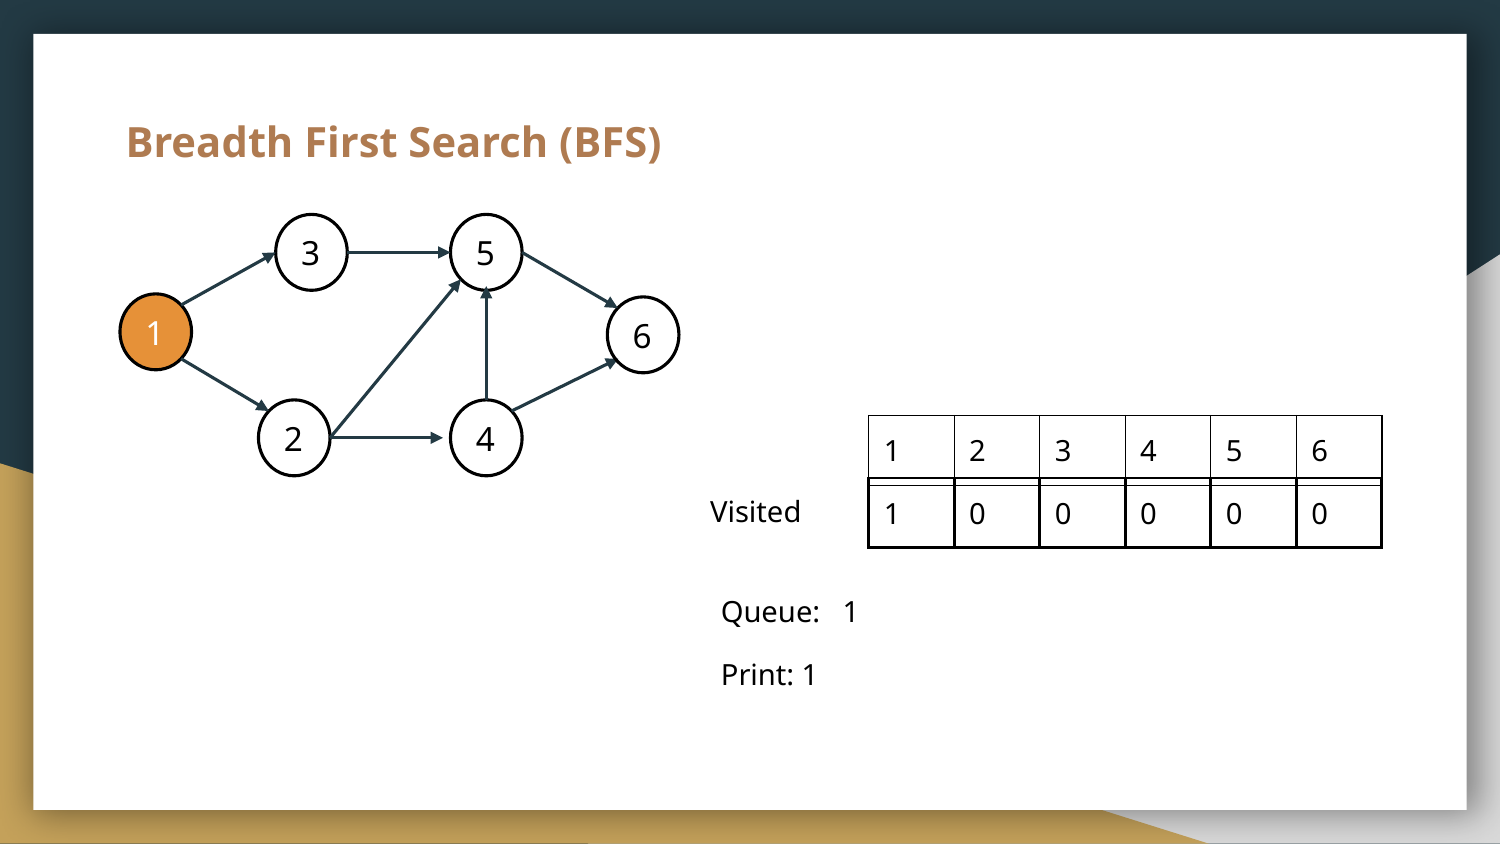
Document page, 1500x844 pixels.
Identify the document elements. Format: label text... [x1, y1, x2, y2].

text_box Print: 1 [705, 640, 907, 683]
table_header 0 [1298, 479, 1380, 546]
table_header 0 [1212, 479, 1295, 546]
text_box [511, 358, 619, 412]
text_box 2 [258, 399, 330, 476]
text_box 5 [450, 214, 522, 291]
text_box 4 [451, 400, 523, 476]
text_box 1 [119, 293, 192, 370]
table_header 0 [1041, 479, 1124, 546]
title Breadth First Search (BFS) [110, 101, 1407, 144]
text_box Visited [695, 478, 856, 521]
table_header 5 [1211, 416, 1296, 477]
table_header 1 [869, 416, 954, 477]
table_header 2 [955, 416, 1039, 477]
text_box 3 [275, 214, 348, 291]
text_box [180, 358, 270, 412]
text_box 6 [607, 296, 679, 373]
text_box Queue: 1 [705, 578, 907, 621]
table_header 6 [1297, 416, 1381, 477]
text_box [329, 278, 462, 439]
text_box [521, 252, 618, 309]
table_header 3 [1040, 416, 1125, 477]
table_header 0 [956, 479, 1038, 546]
table_header 1 [870, 479, 953, 546]
table_header 4 [1126, 416, 1210, 477]
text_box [180, 252, 276, 306]
table_header 0 [1127, 479, 1209, 546]
